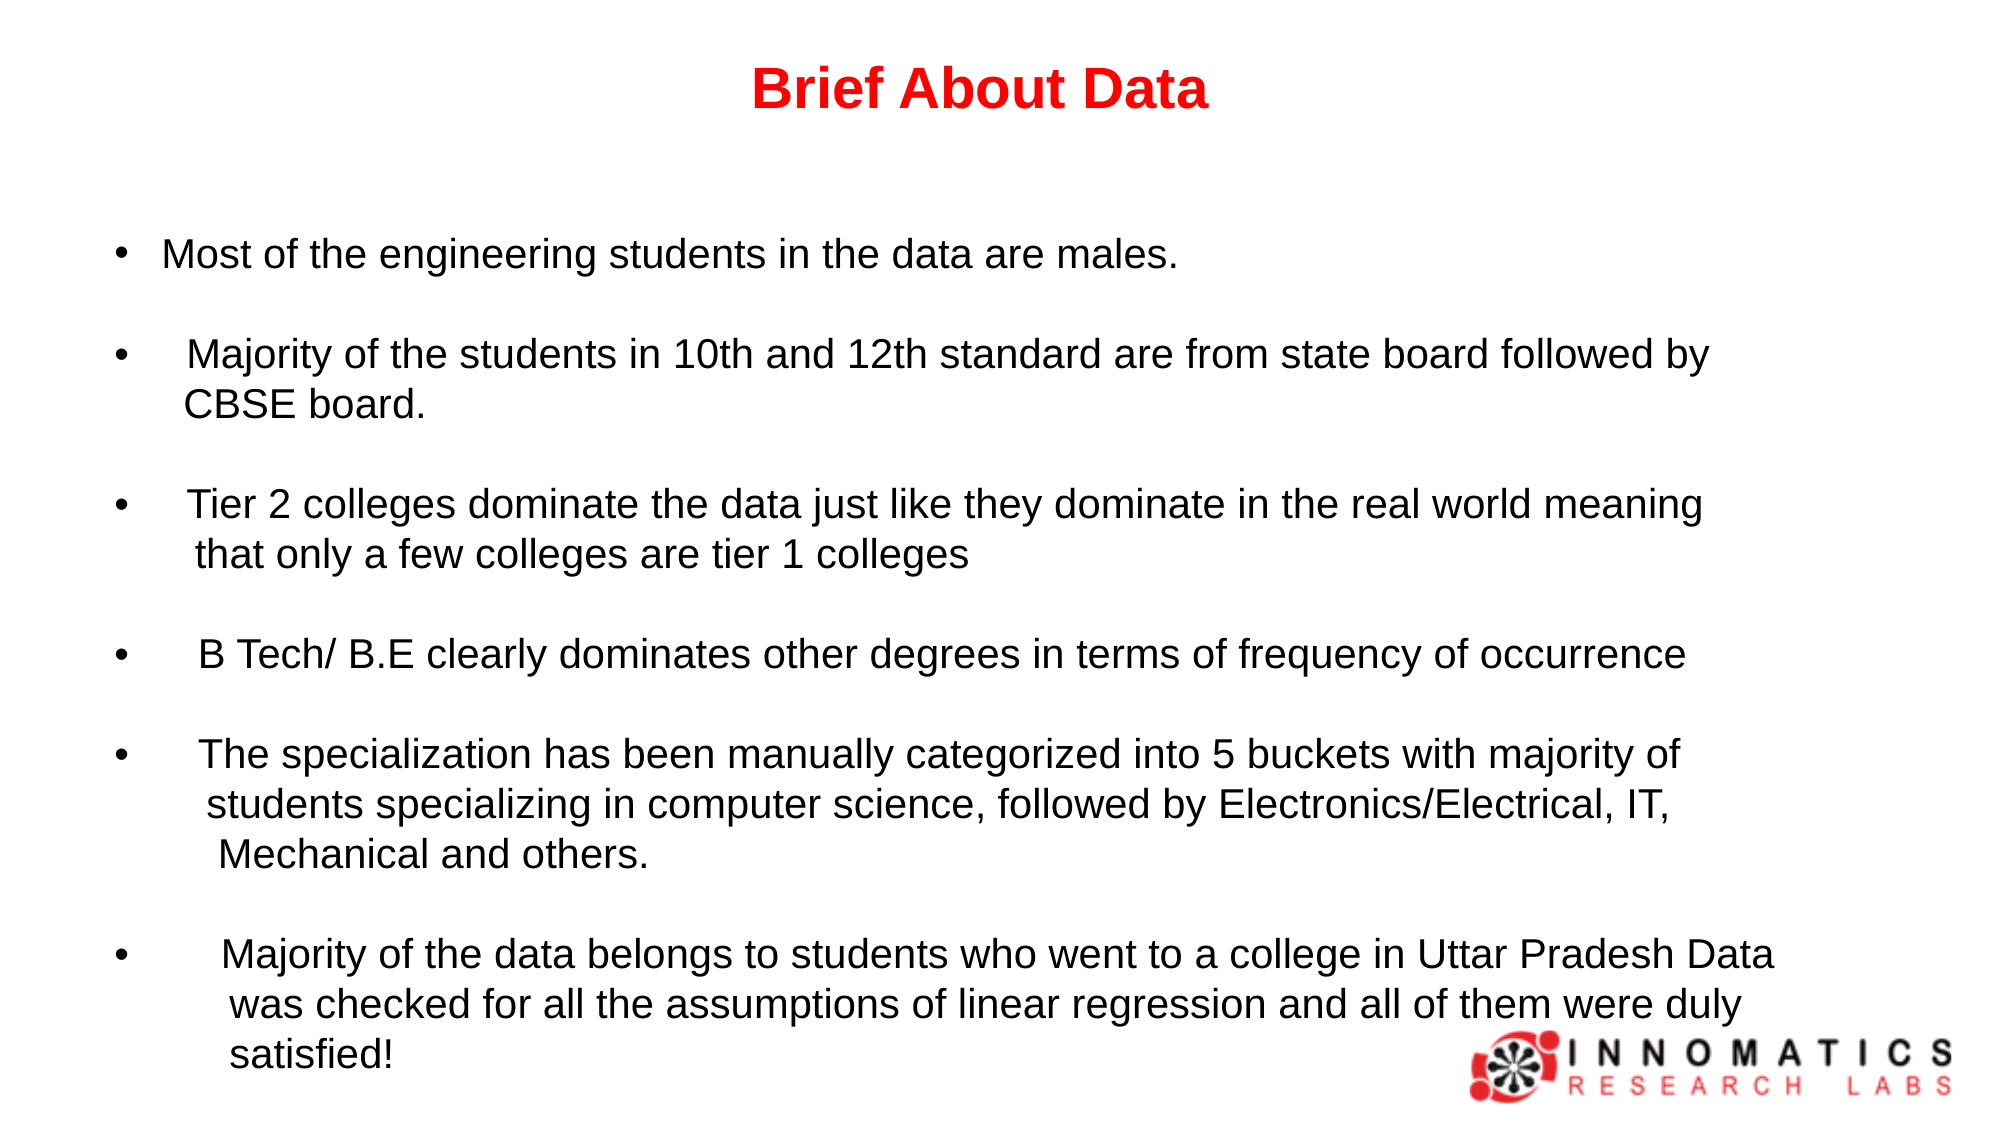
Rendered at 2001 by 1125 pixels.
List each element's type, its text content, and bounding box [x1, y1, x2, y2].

text_box Brief About Data [480, 42, 1481, 128]
picture [1445, 1014, 1975, 1125]
text_box Most of the engineering students in the data are males. • Majority of the students in 10th and 12th standard are from state board followed by CBSE board. • Tier 2 colleges dominate the data just like they dominate in the real world meaning that only a few colleges are tier 1 colleges • B Tech/ B.E clearly dominates other degrees in terms of frequency of occurrence • The specialization has been manually categorized into 5 buckets with majority of students specializing in computer science, followed by Electronics/Electrical, IT, Mechanical and others. • Majority of the data belongs to students who went to a college in Uttar Pradesh Data was checked for all the assumptions of linear regression and all of them were duly satisfied! [99, 219, 1839, 1085]
